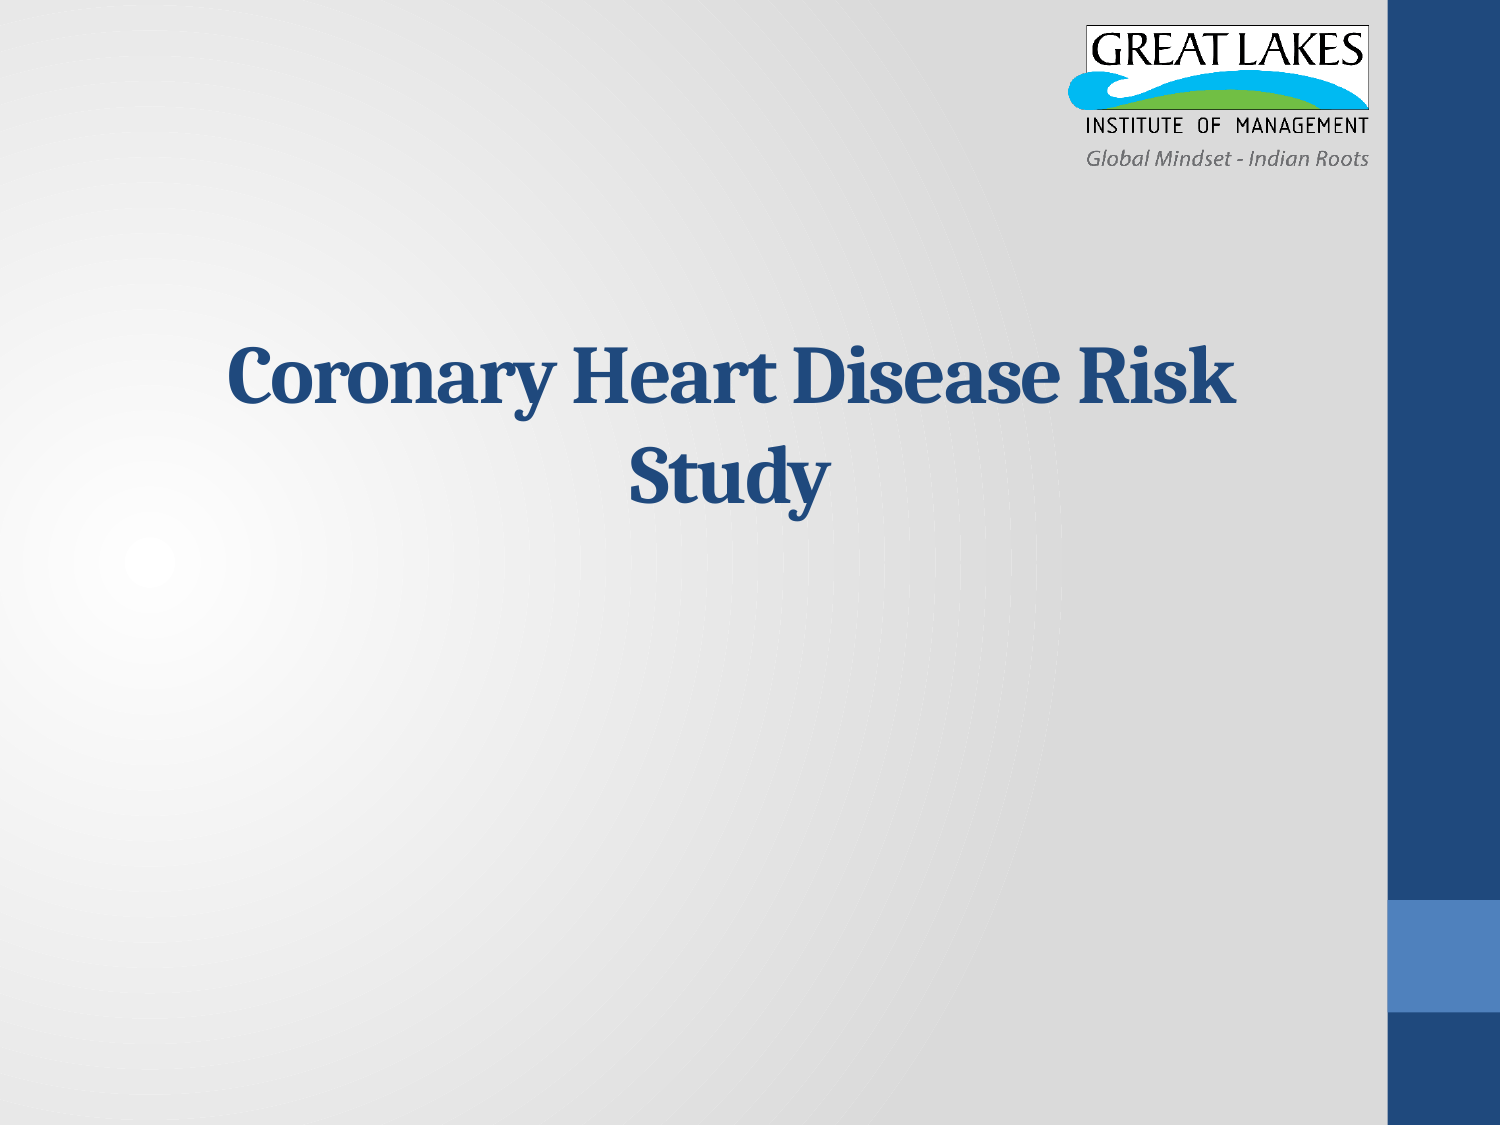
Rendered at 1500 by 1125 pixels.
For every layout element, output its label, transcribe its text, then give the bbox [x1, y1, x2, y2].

title Coronary Heart Disease Risk Study [112, 312, 1350, 738]
picture [1068, 90, 1370, 167]
picture [1068, 24, 1370, 107]
